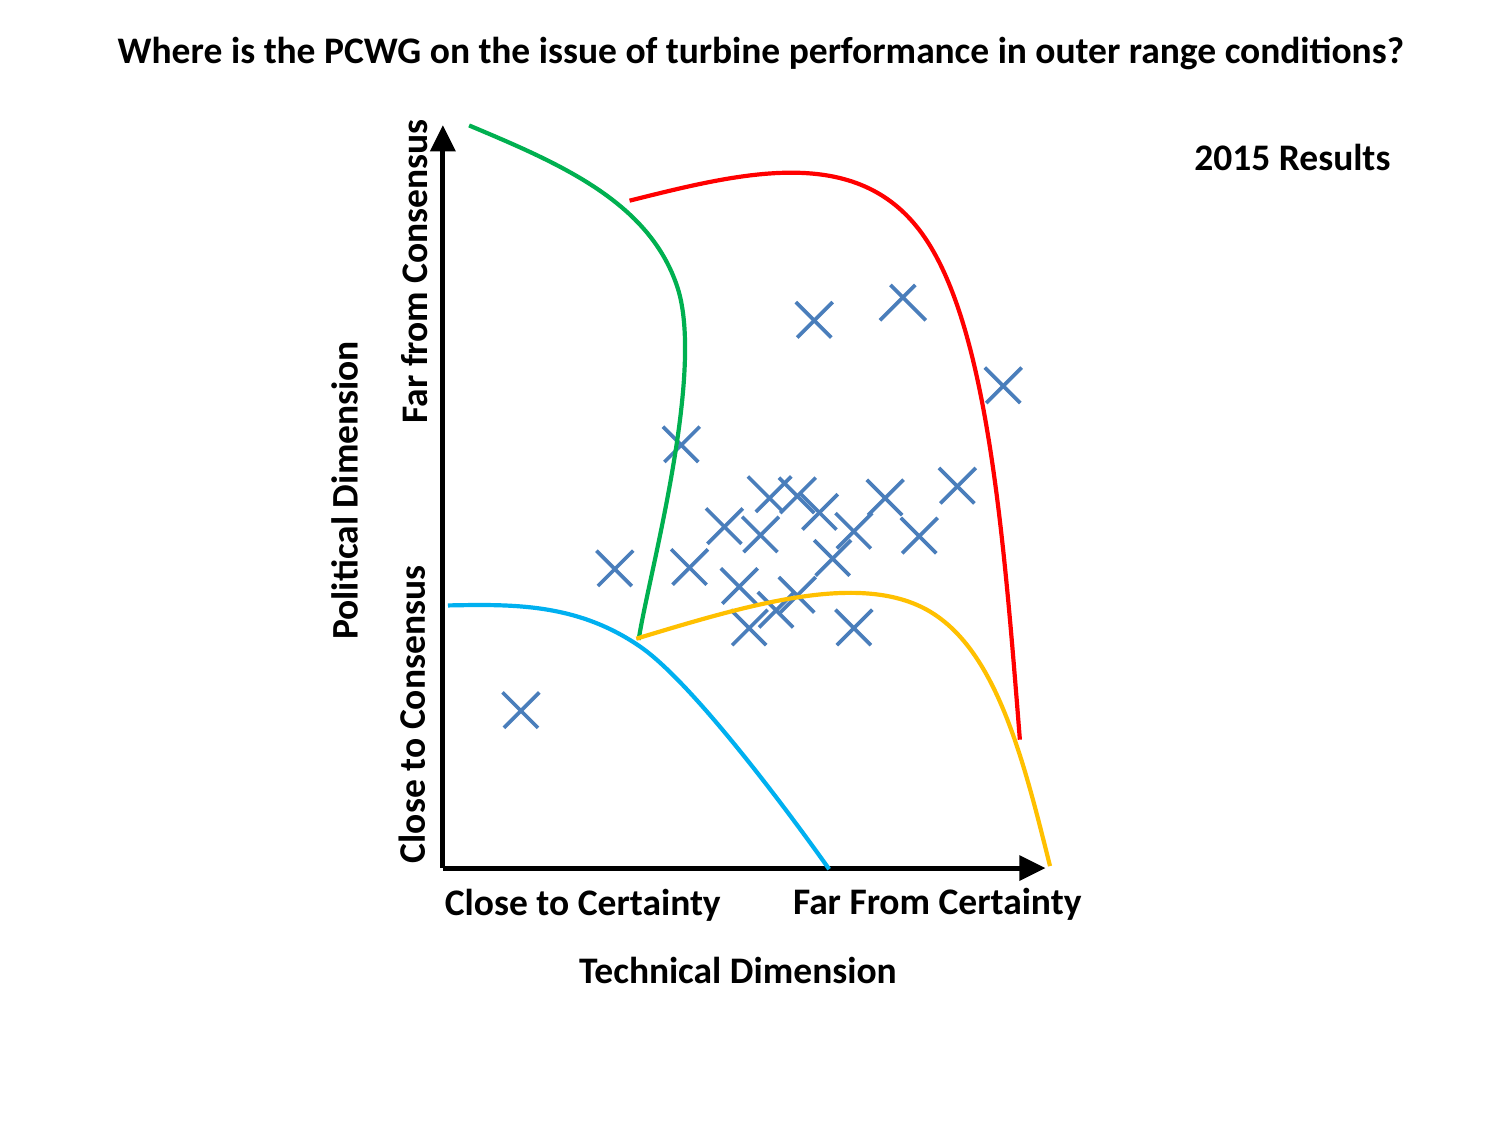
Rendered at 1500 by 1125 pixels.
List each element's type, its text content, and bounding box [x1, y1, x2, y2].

text_box Close to Certainty [383, 874, 783, 930]
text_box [730, 612, 768, 646]
text_box [629, 170, 1022, 740]
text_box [741, 520, 780, 553]
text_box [662, 426, 700, 463]
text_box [866, 479, 904, 516]
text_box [900, 517, 938, 554]
text_box [448, 602, 831, 867]
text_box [800, 493, 839, 530]
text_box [596, 550, 634, 587]
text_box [502, 692, 540, 729]
text_box Political Dimension [312, 110, 373, 871]
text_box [794, 477, 816, 514]
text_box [670, 548, 709, 585]
text_box Close to Consensus [379, 535, 440, 894]
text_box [705, 508, 744, 544]
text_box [984, 367, 1022, 404]
text_box Far From Certainty [783, 869, 1138, 930]
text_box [778, 576, 816, 613]
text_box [879, 284, 927, 321]
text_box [720, 568, 758, 604]
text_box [835, 512, 873, 549]
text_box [814, 539, 852, 576]
text_box [468, 123, 688, 636]
text_box Technical Dimension [431, 938, 1046, 999]
text_box [635, 590, 1053, 867]
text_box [835, 609, 873, 646]
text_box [795, 301, 833, 338]
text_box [757, 591, 795, 628]
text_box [938, 467, 976, 504]
text_box Far from Consensus [382, 92, 442, 451]
text_box Where is the PCWG on the issue of turbine performance in outer range conditions? [29, 19, 1495, 79]
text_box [747, 476, 792, 513]
text_box 2015 Results [1150, 125, 1435, 186]
